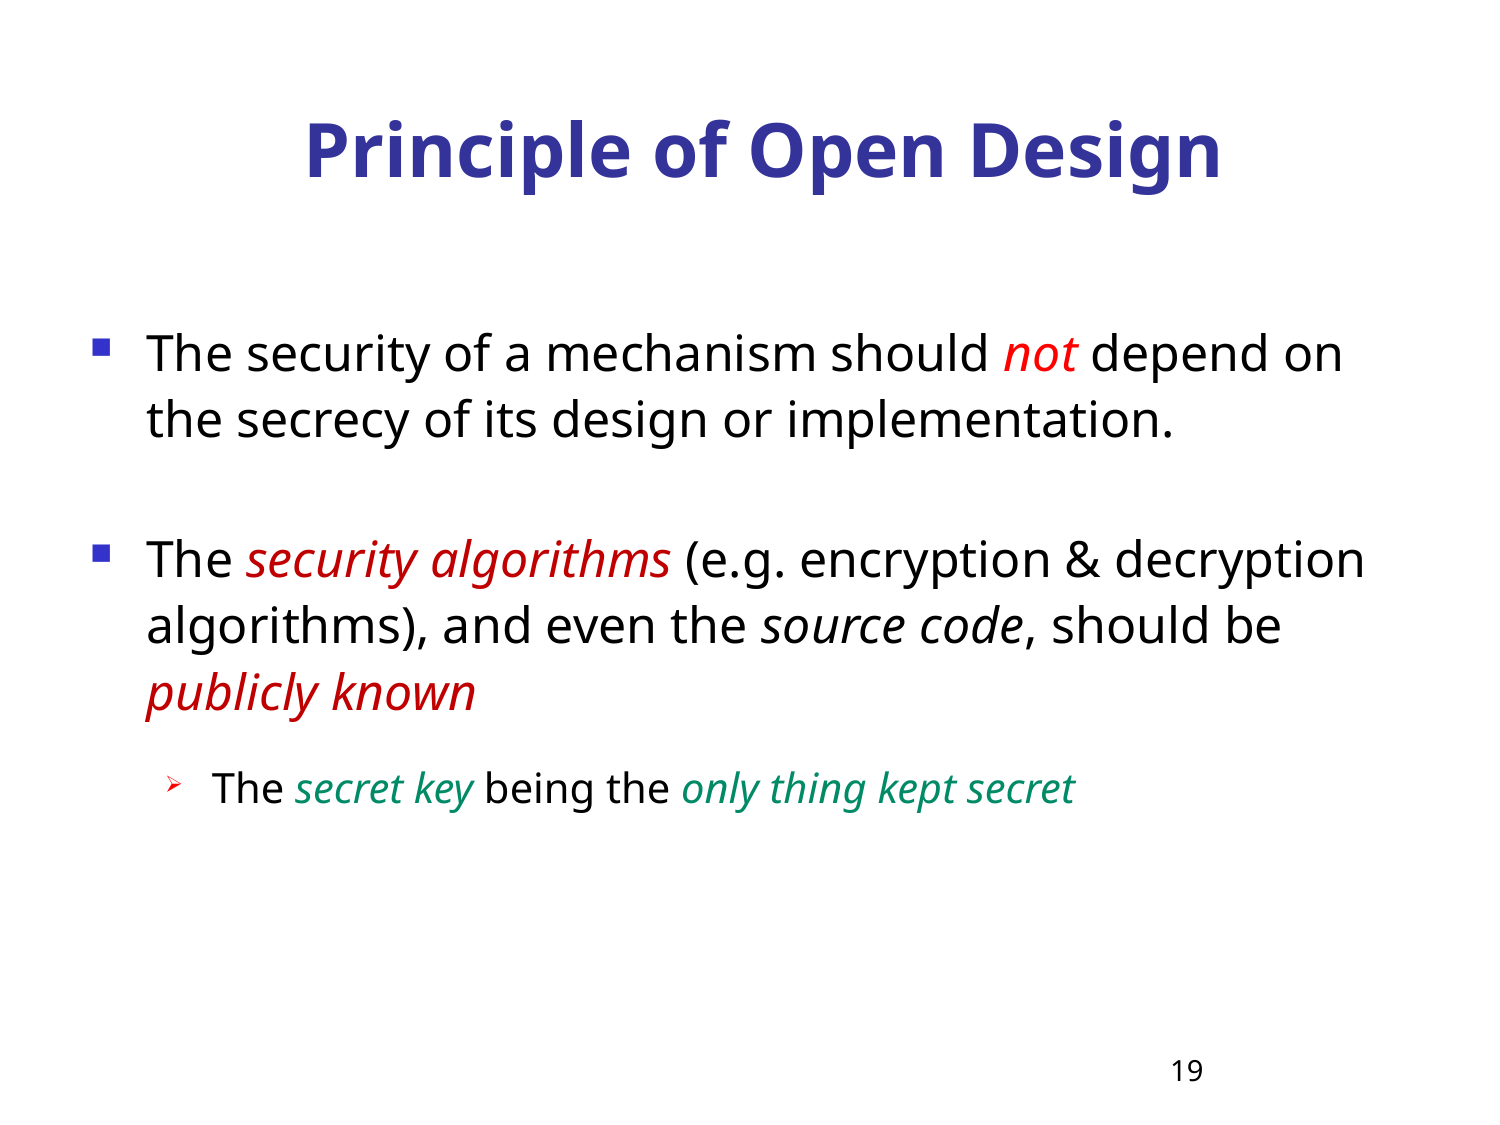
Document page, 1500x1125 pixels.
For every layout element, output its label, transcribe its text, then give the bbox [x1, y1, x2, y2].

list The security of a mechanism should not depend on the secrecy of its design or implementation. The security algorithms (e.g. encryption & decryption algorithms), and even the source code, should be publicly known The secret key being the only thing kept secret [74, 307, 1426, 1051]
slide_number 19 [1154, 1023, 1468, 1100]
title Principle of Open Design [124, 22, 1404, 201]
